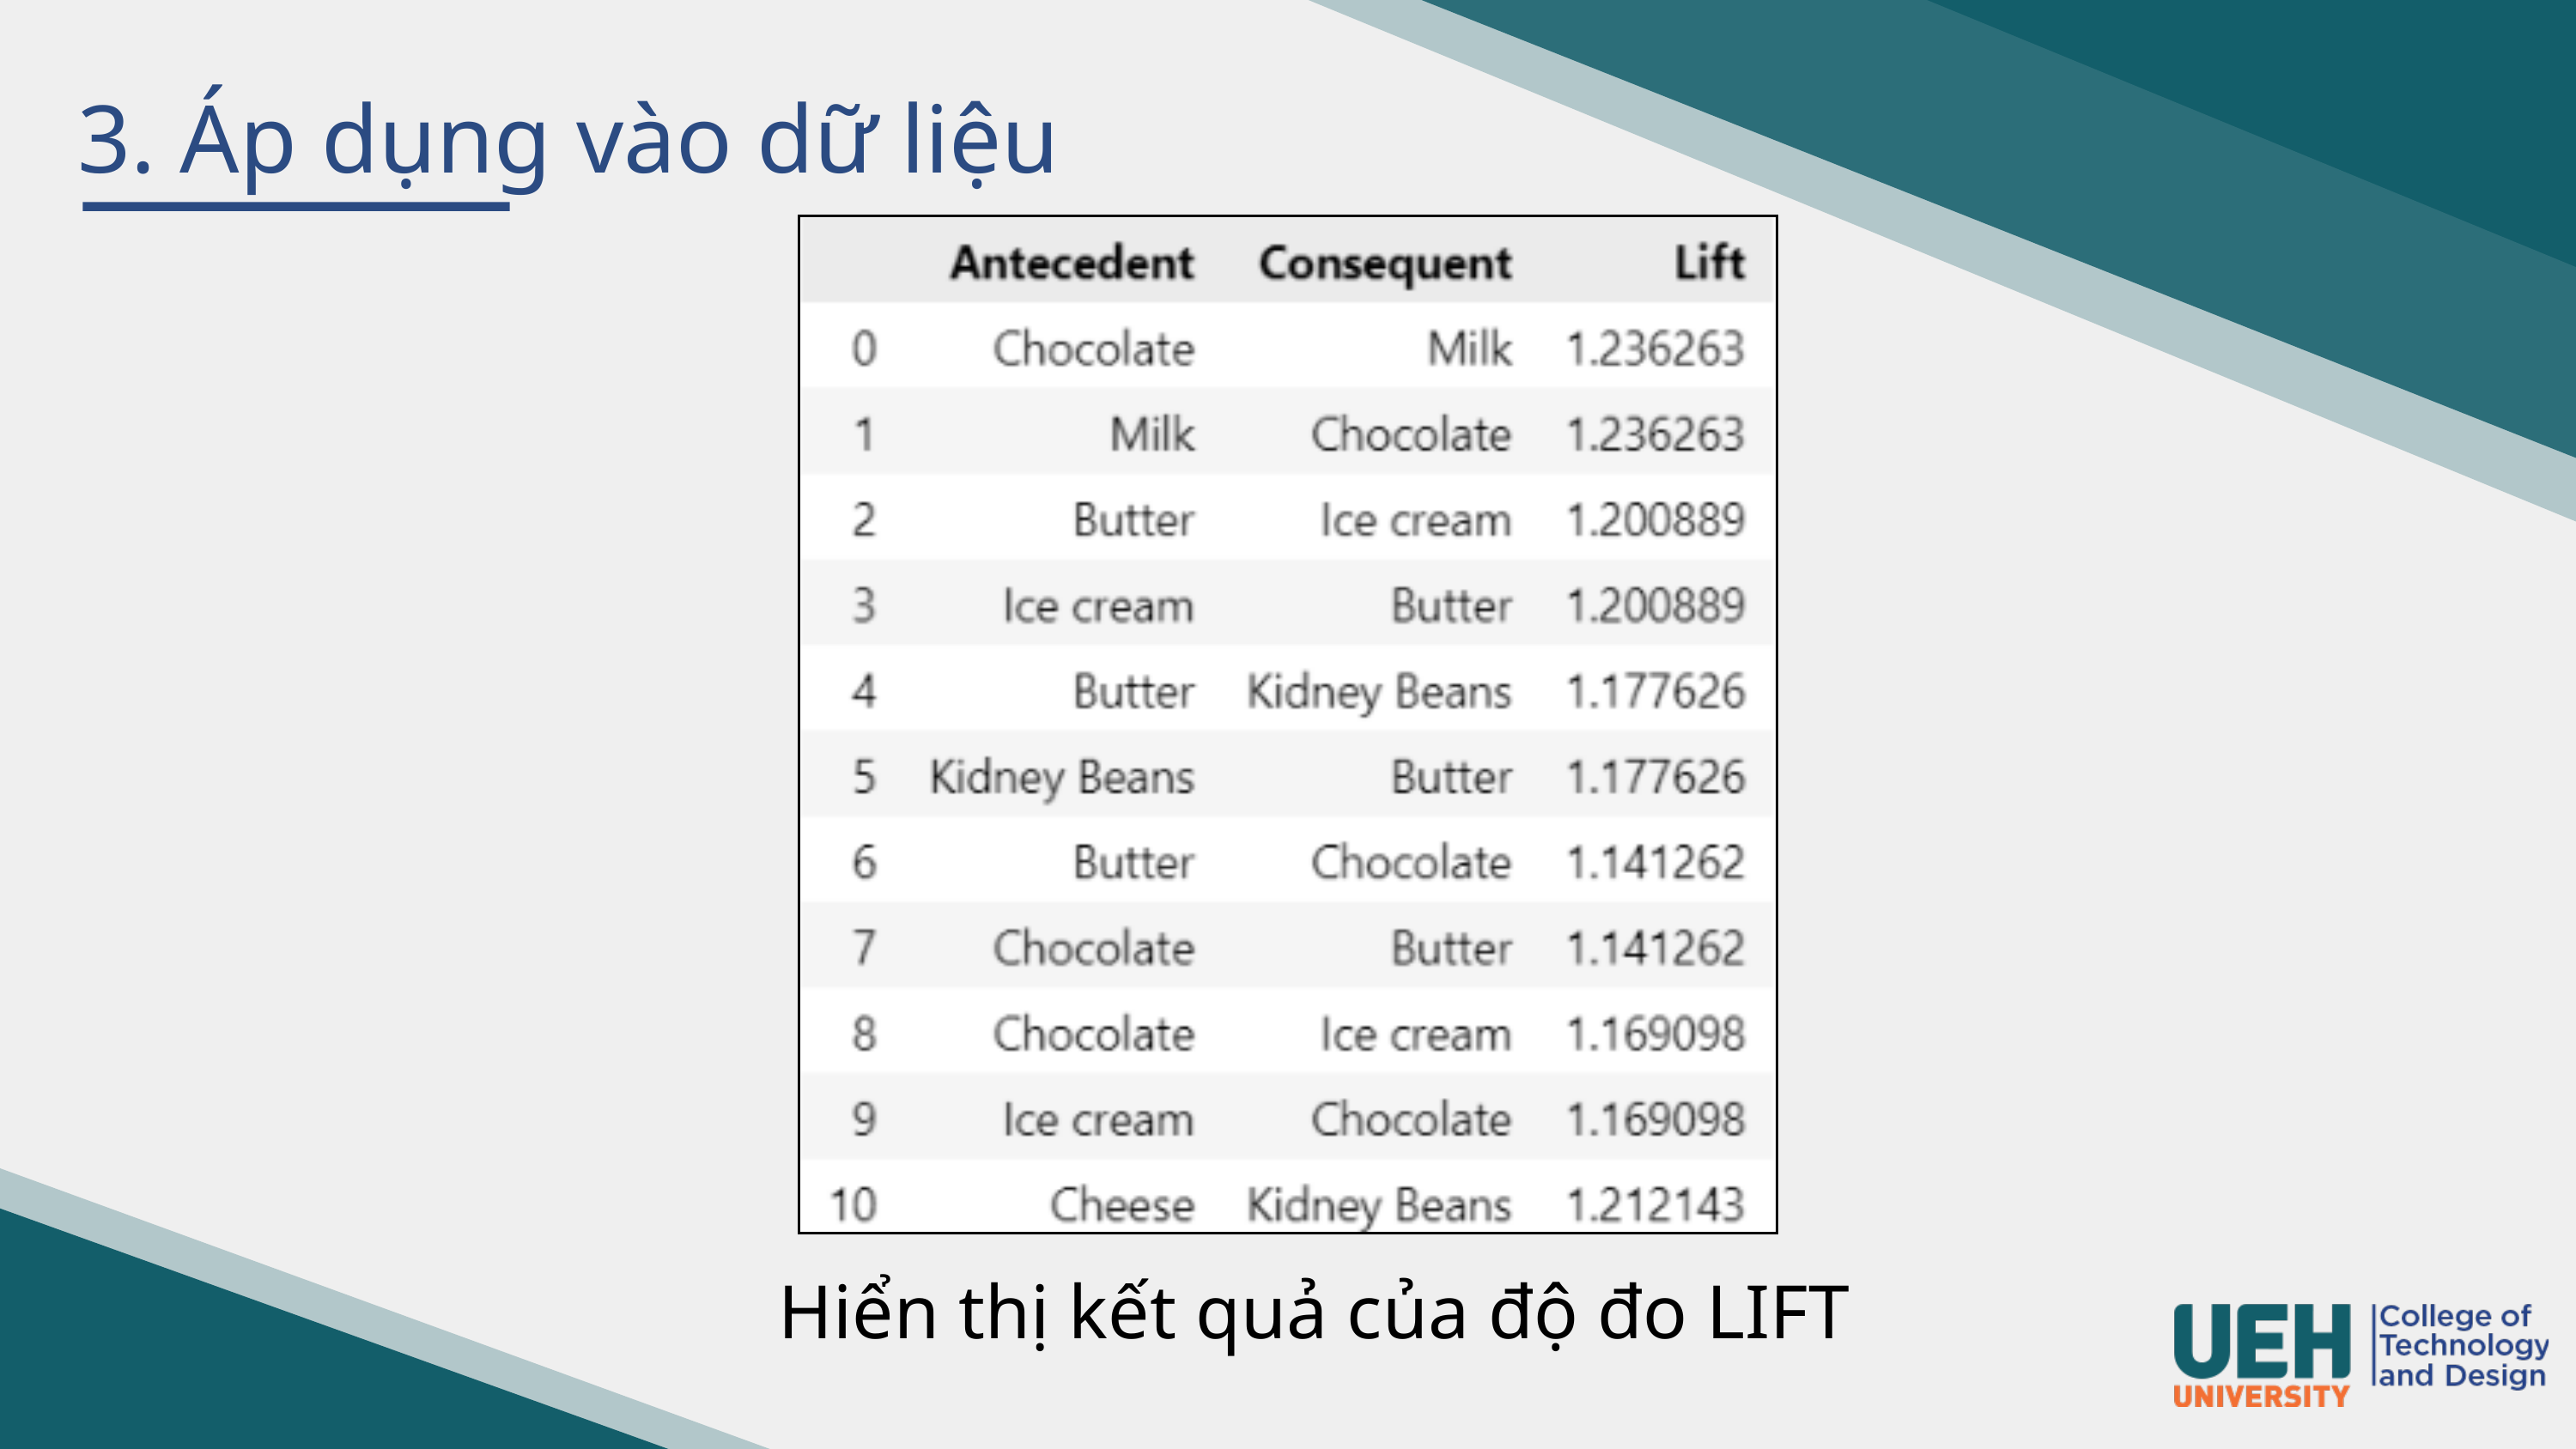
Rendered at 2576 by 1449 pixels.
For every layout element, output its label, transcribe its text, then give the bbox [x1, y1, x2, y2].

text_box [0, 928, 1157, 1449]
text_box [2173, 1303, 2549, 1407]
text_box Hiển thị kết quả của độ đo LIFT [1160, 1264, 1852, 1355]
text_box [77, 79, 1092, 210]
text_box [1171, 0, 2576, 777]
text_box [799, 215, 1777, 1234]
